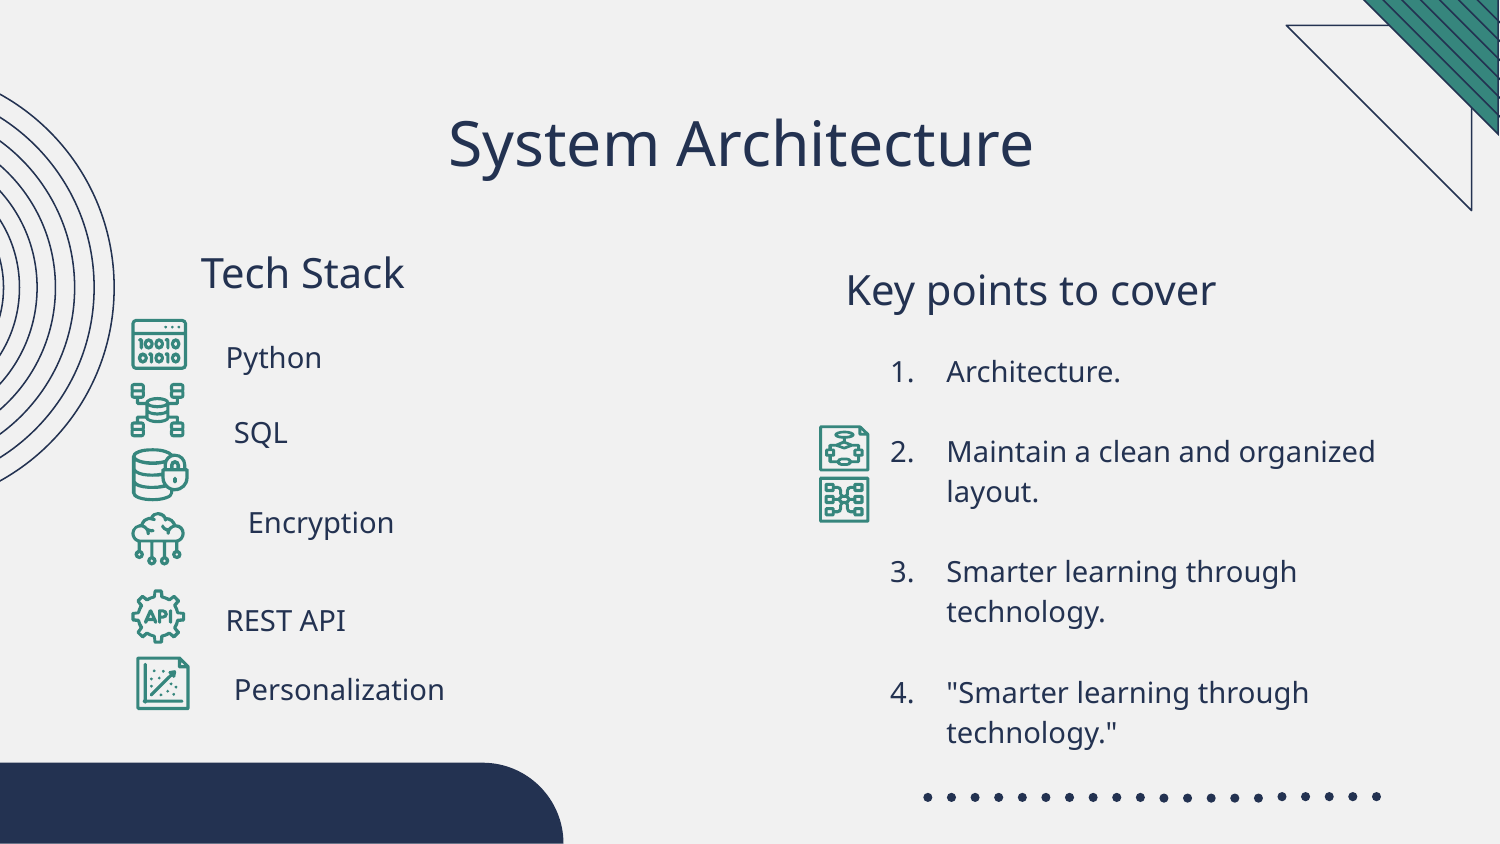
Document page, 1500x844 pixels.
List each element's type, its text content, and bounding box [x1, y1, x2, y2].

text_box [131, 318, 188, 371]
subtitle Python [210, 319, 766, 383]
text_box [818, 476, 870, 523]
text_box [818, 425, 870, 472]
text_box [131, 589, 186, 644]
subtitle Architecture. Maintain a clean and organized layout. Smarter learning through technology. "Smarter learning through technology." [875, 332, 1453, 630]
subtitle Key points to cover [830, 252, 1357, 329]
text_box REST API [210, 581, 651, 645]
text_box Personalization [218, 651, 722, 714]
subtitle SQL [219, 394, 530, 459]
text_box Encryption [232, 484, 673, 579]
text_box [131, 512, 185, 566]
text_box [130, 382, 185, 438]
subtitle Tech Stack [185, 235, 497, 312]
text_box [136, 656, 190, 711]
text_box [131, 447, 189, 502]
title System Architecture [143, 88, 1357, 183]
